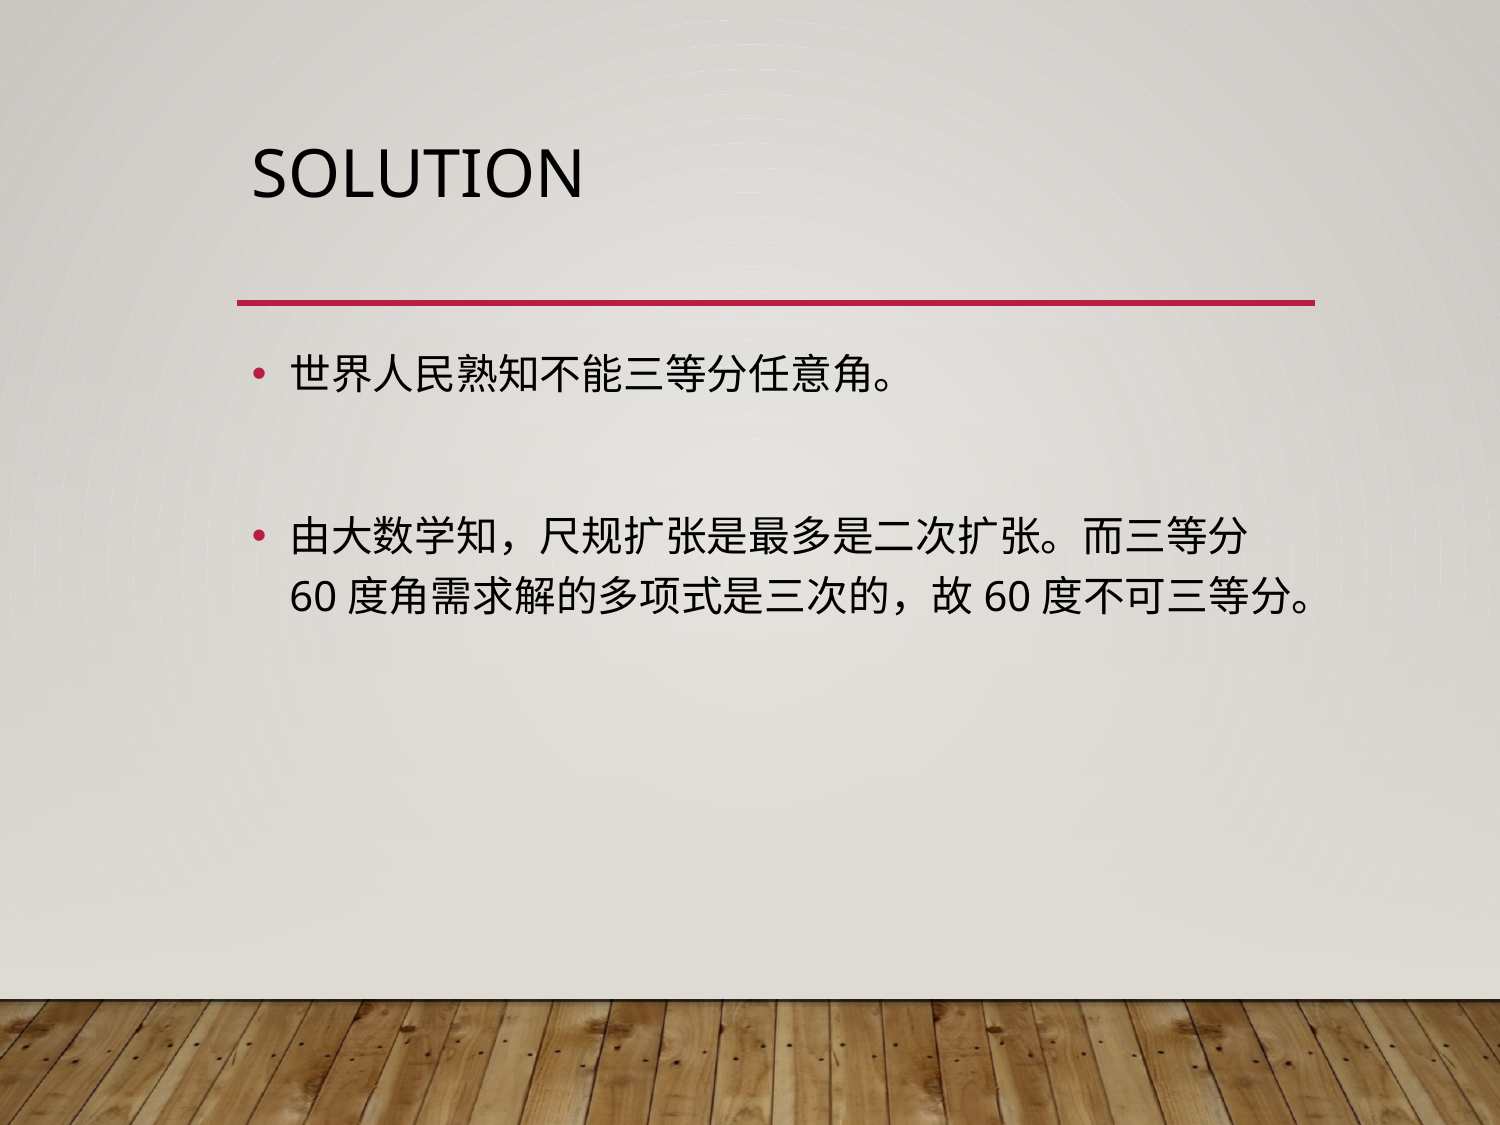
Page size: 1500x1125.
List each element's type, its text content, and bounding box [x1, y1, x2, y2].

list 世界人民熟知不能三等分任意角。 由大数学知，尺规扩张是最多是二次扩张。而三等分60度角需求解的多项式是三次的，故60度不可三等分。 [236, 330, 1315, 897]
title Solution [236, 131, 1315, 305]
picture [0, 999, 1500, 1125]
